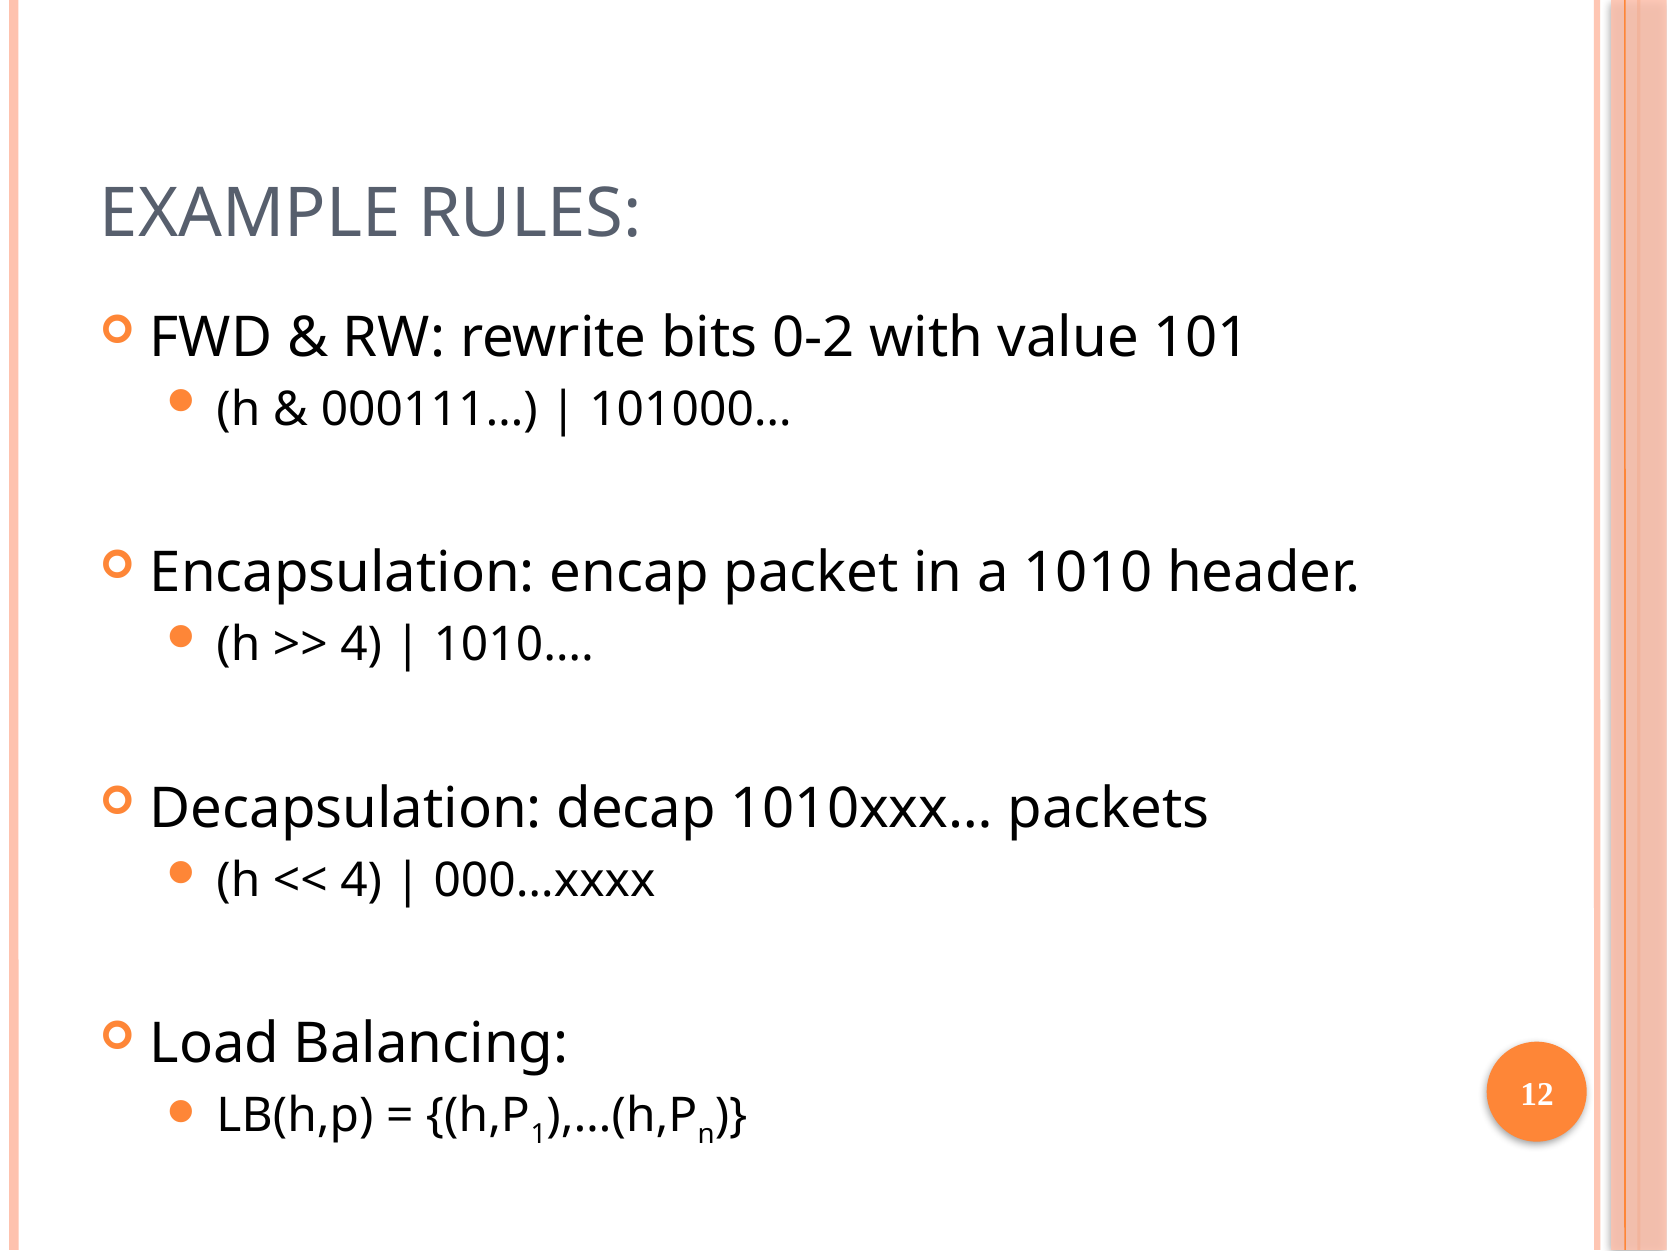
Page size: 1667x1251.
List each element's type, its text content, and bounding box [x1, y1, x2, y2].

list FWD & RW: rewrite bits 0-2 with value 101 (h & 000111…) | 101000… Encapsulation: encap packet in a 1010 header. (h >> 4) | 1010…. Decapsulation: decap 1010xxx… packets (h << 4) | 000…xxxx Load Balancing: LB(h,p) = {(h,P1),…(h,Pn)} [83, 291, 1445, 1180]
title Example Rules: [83, 50, 1445, 259]
slide_number 12 [1481, 1045, 1593, 1141]
